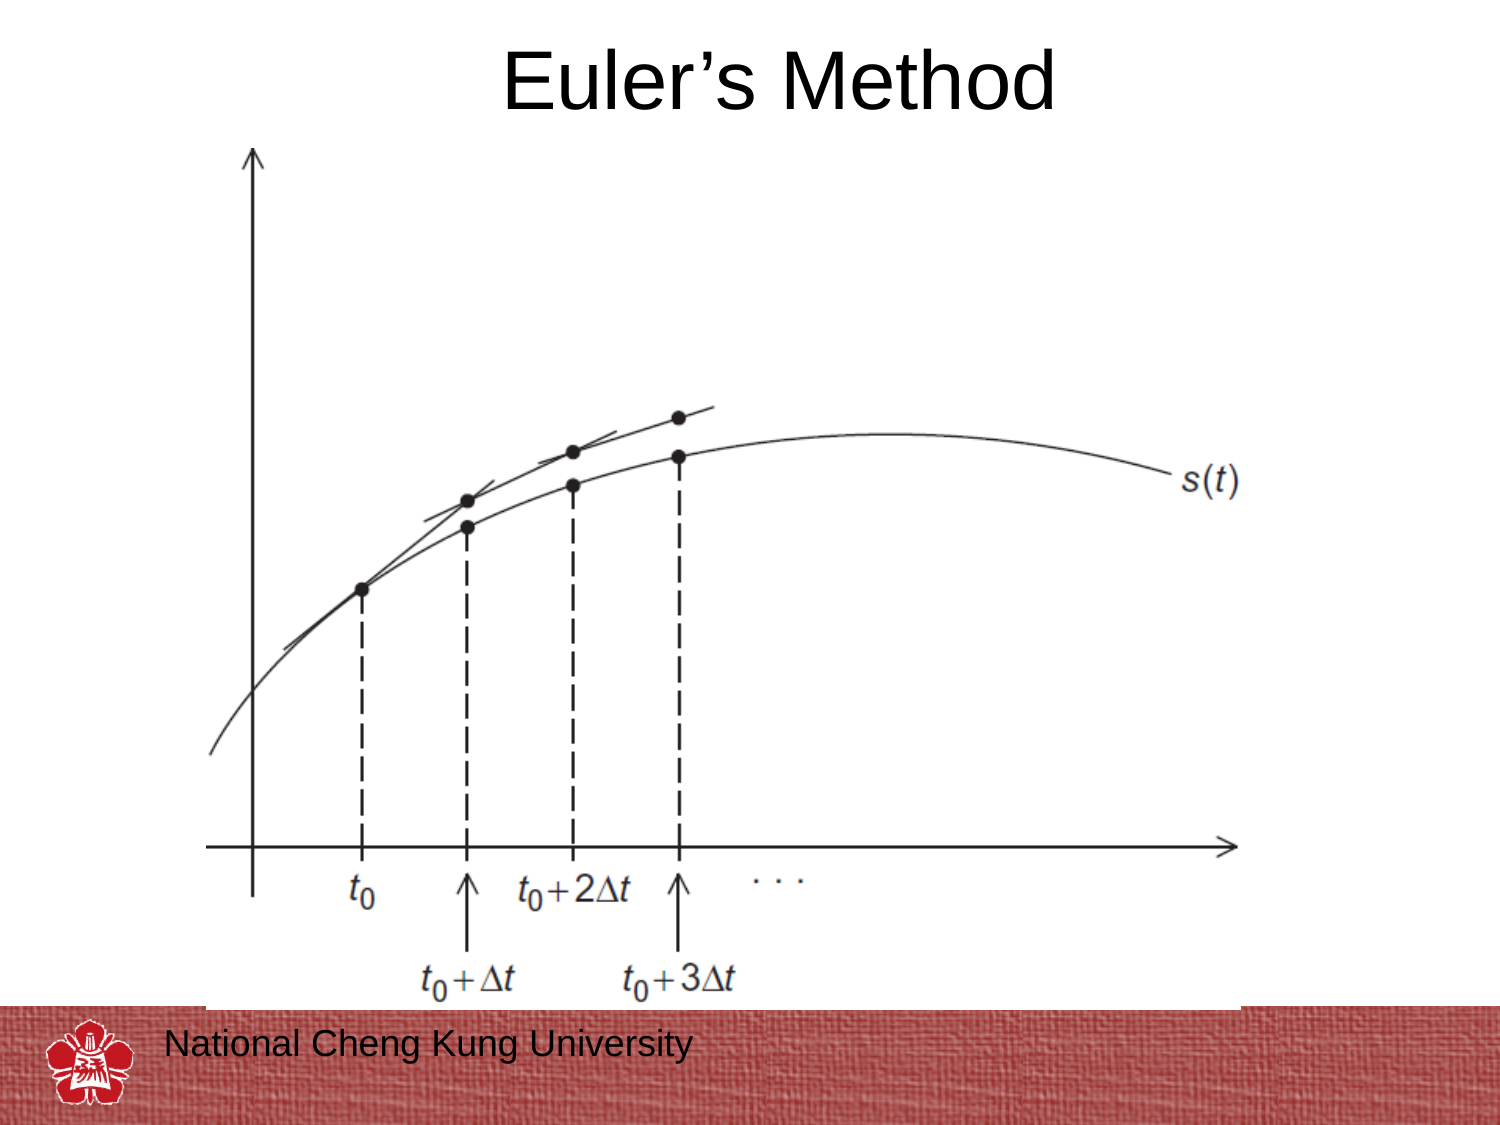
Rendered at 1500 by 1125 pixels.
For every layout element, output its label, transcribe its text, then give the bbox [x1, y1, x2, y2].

title Euler’s Method [100, 17, 1459, 135]
picture [206, 148, 1242, 1011]
picture [29, 1006, 148, 1125]
